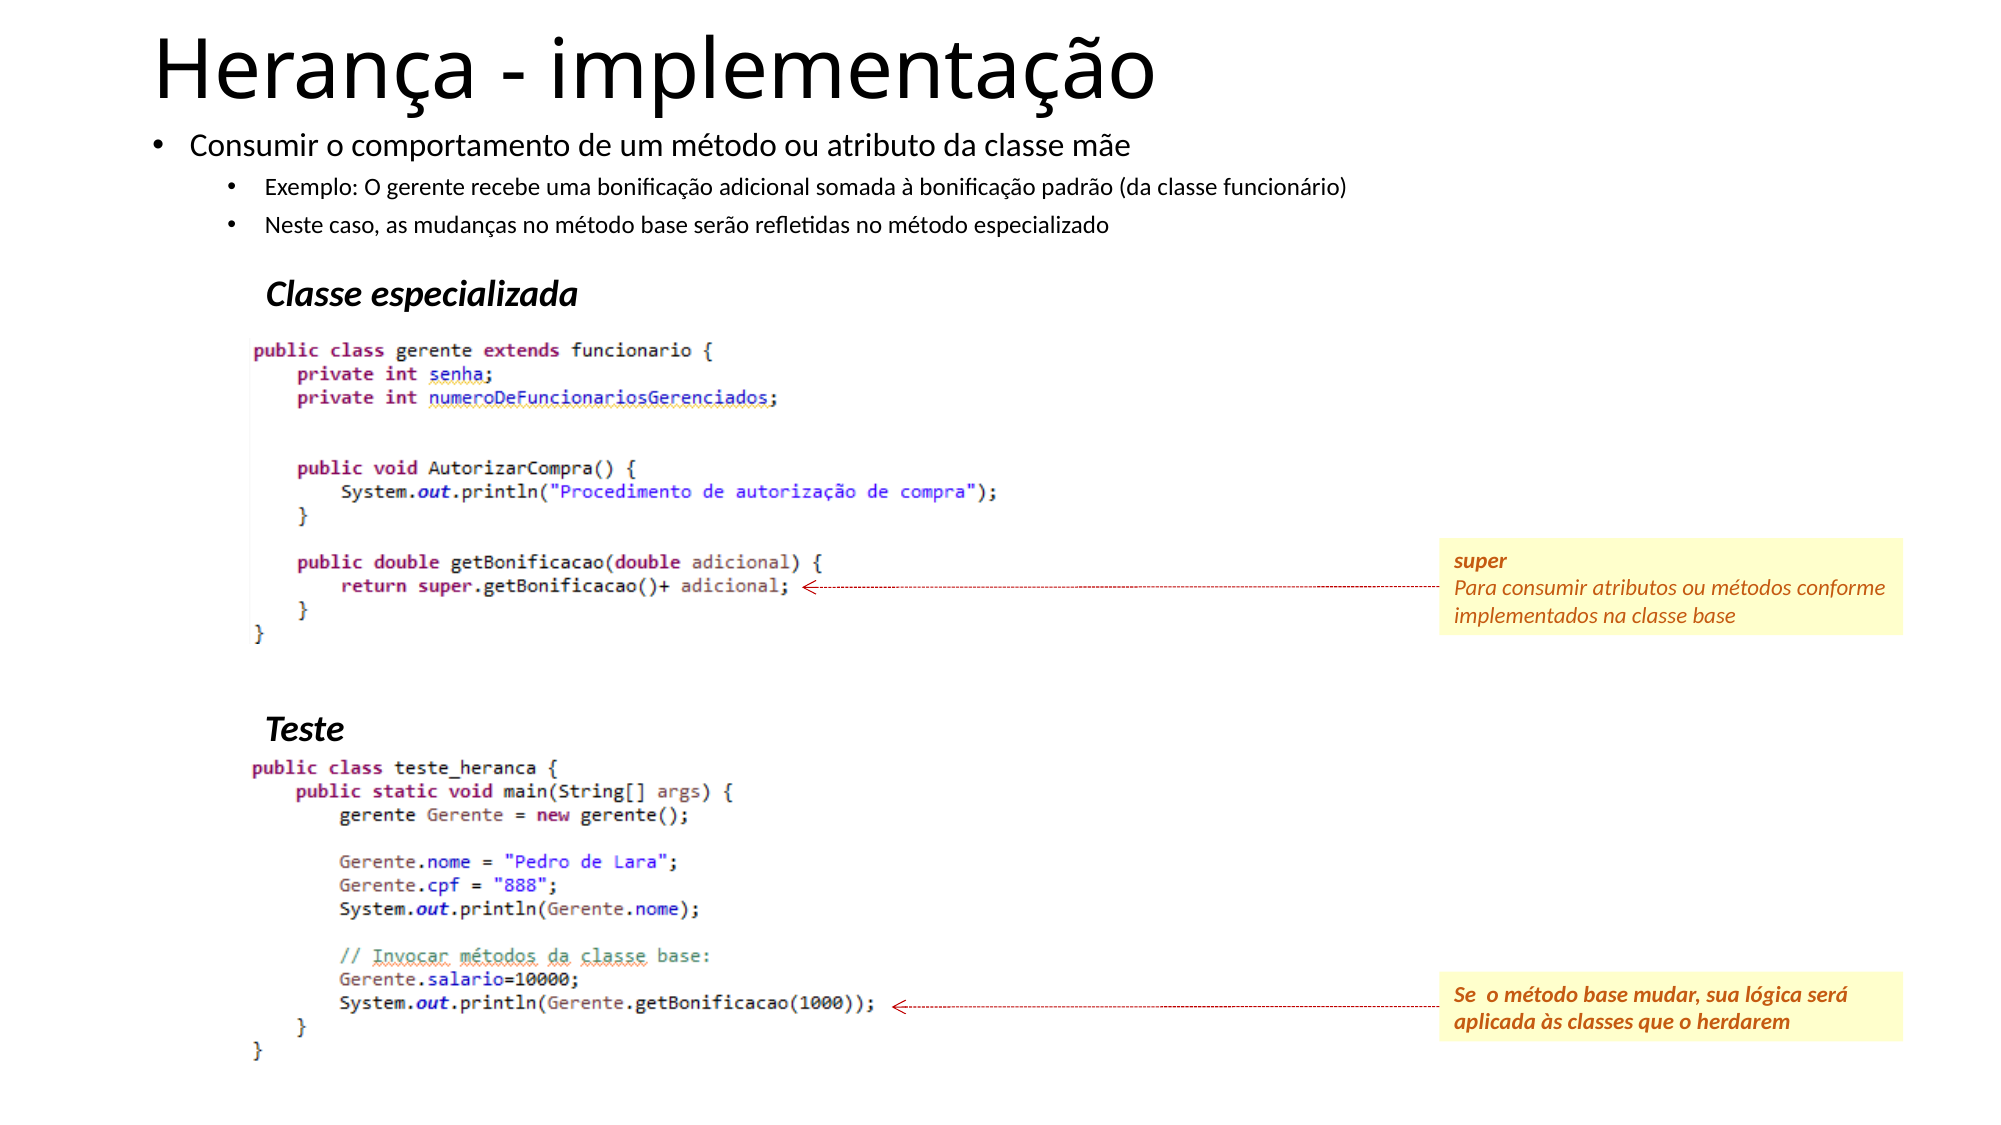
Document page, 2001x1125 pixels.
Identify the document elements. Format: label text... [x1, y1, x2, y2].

title Herança - implementação [137, 18, 1863, 120]
picture [249, 338, 1008, 644]
text_box Classe especializada [251, 262, 594, 322]
list Consumir o comportamento de um método ou atributo da classe mãe Exemplo: O gerente recebe uma bonificação adicional somada à bonificação padrão (da classe funcionário) Neste caso, as mudanças no método base serão refletidas no método especializado [137, 120, 1863, 1014]
text_box super Para consumir atributos ou métodos conforme implementados na classe base [1439, 538, 1904, 636]
text_box Se o método base mudar, sua lógica será aplicada às classes que o herdarem [1439, 971, 1904, 1042]
picture [249, 757, 892, 1064]
text_box Teste [250, 696, 360, 757]
